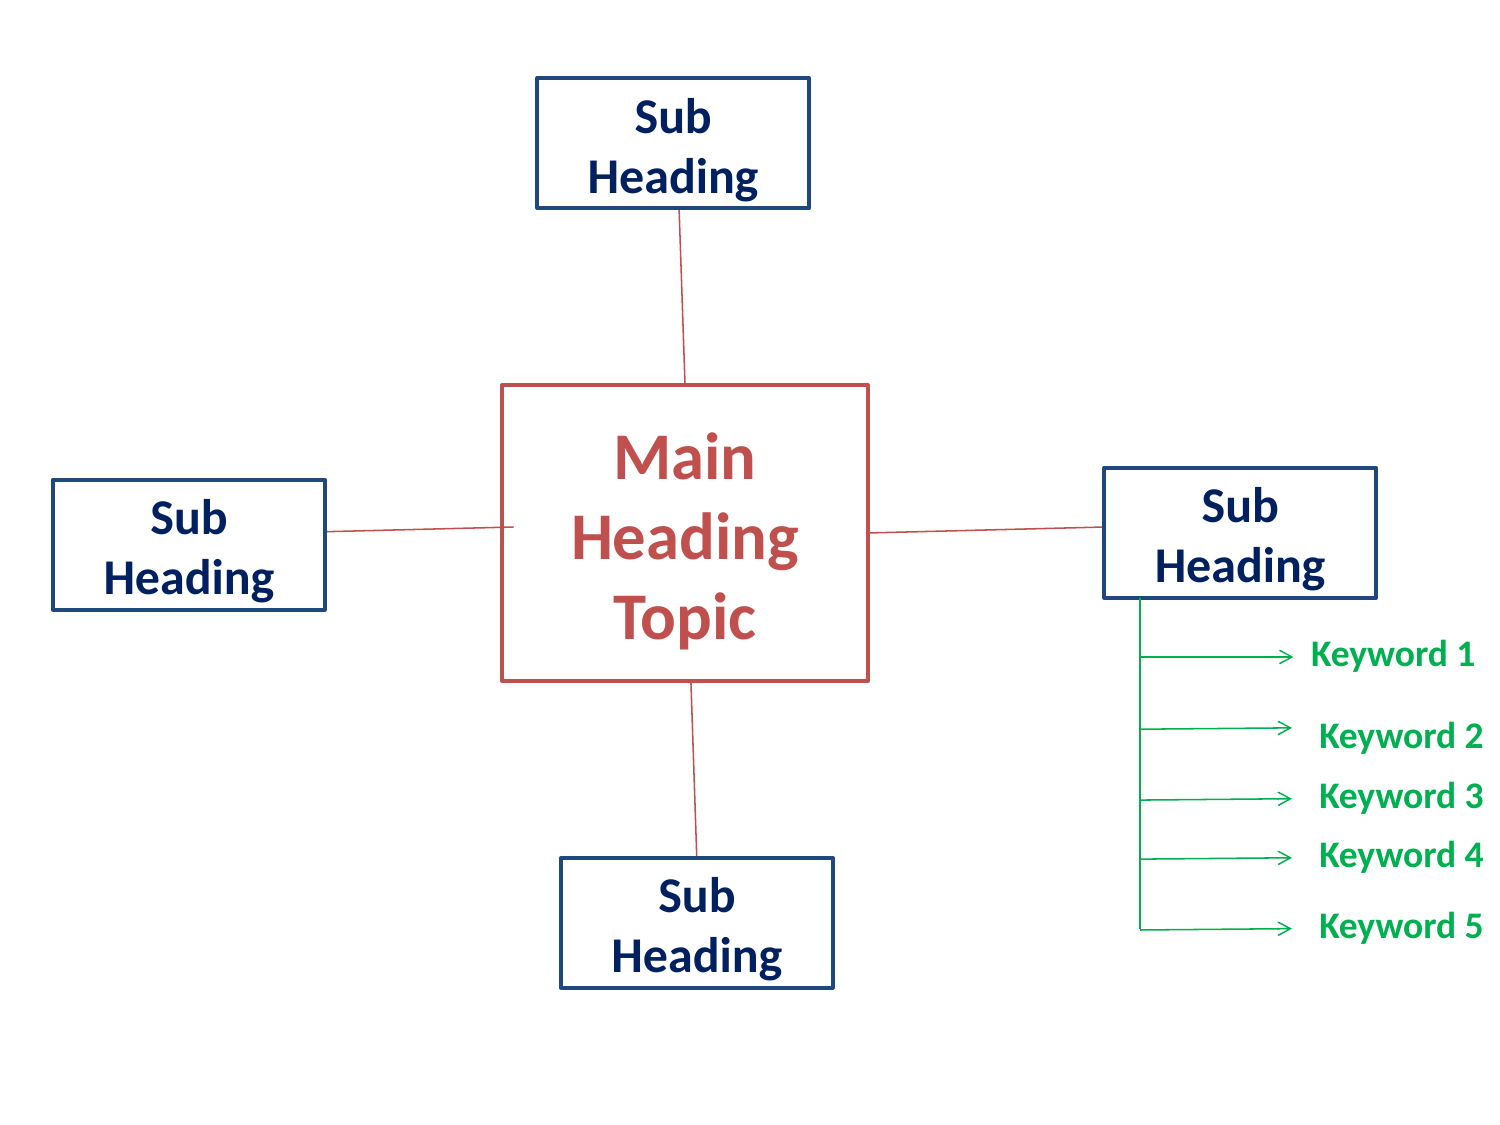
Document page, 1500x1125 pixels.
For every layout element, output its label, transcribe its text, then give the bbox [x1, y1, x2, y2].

text_box Sub Heading [51, 478, 327, 612]
text_box Keyword 5 [1304, 893, 1499, 953]
text_box Main Heading Topic [500, 383, 870, 683]
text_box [690, 680, 697, 858]
text_box Sub Heading [535, 76, 811, 210]
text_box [678, 207, 686, 386]
text_box Sub Heading [1102, 466, 1378, 600]
text_box Keyword 2 [1304, 704, 1499, 763]
text_box Sub Heading [559, 856, 835, 990]
text_box Keyword 4 [1304, 822, 1499, 882]
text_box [277, 526, 514, 534]
text_box Keyword 3 [1304, 763, 1499, 822]
text_box Keyword 1 [1296, 621, 1499, 682]
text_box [867, 526, 1105, 534]
